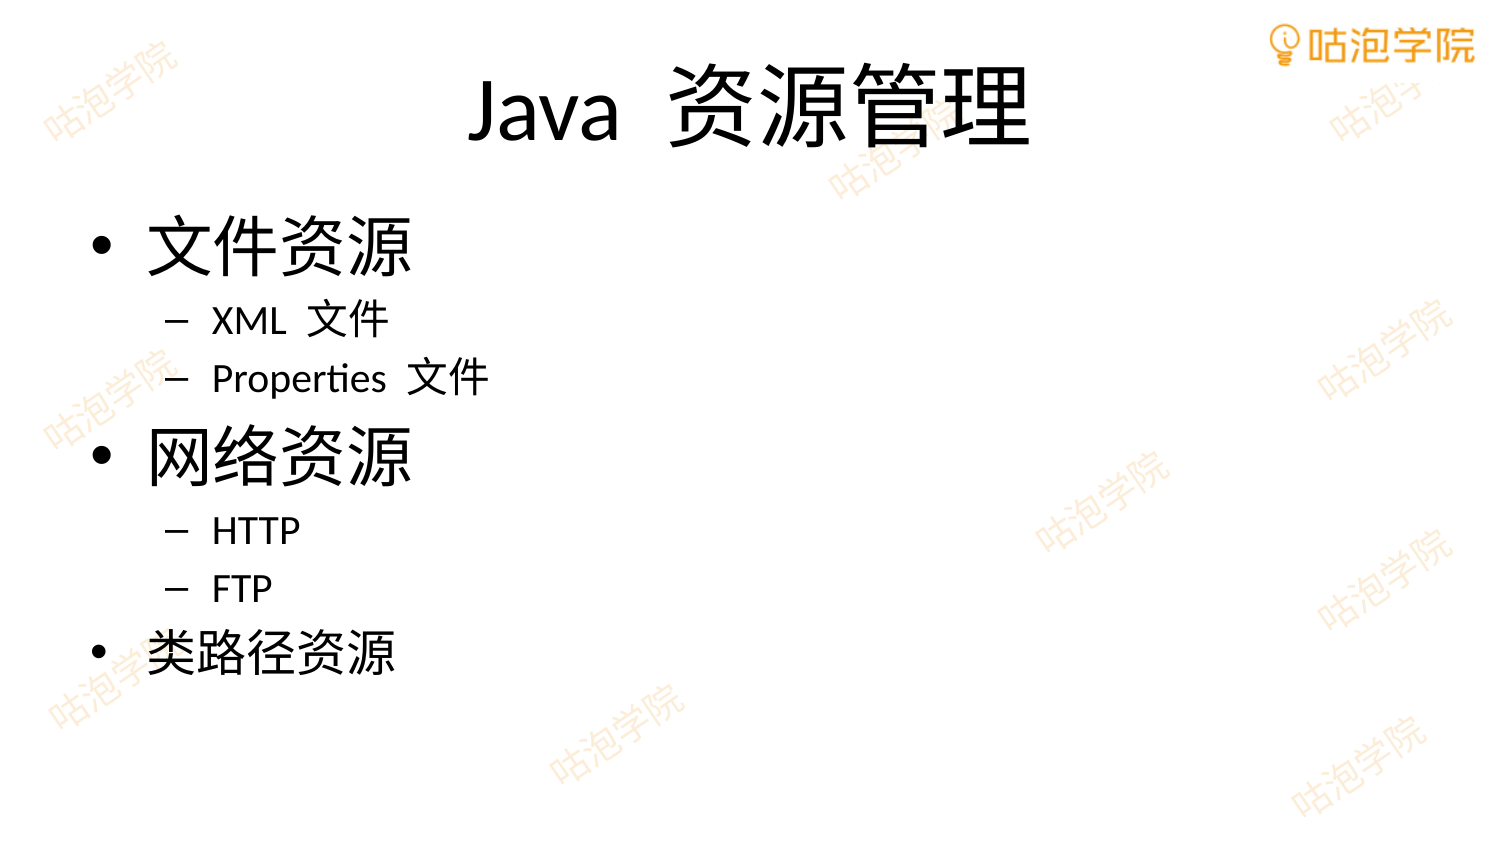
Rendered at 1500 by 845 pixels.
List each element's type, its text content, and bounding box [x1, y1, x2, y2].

list 文件资源 XML 文件 Properties 文件 网络资源 HTTP FTP 类路径资源 [75, 196, 1425, 754]
picture [1269, 11, 1477, 83]
title Java 资源管理 [75, 33, 1425, 175]
